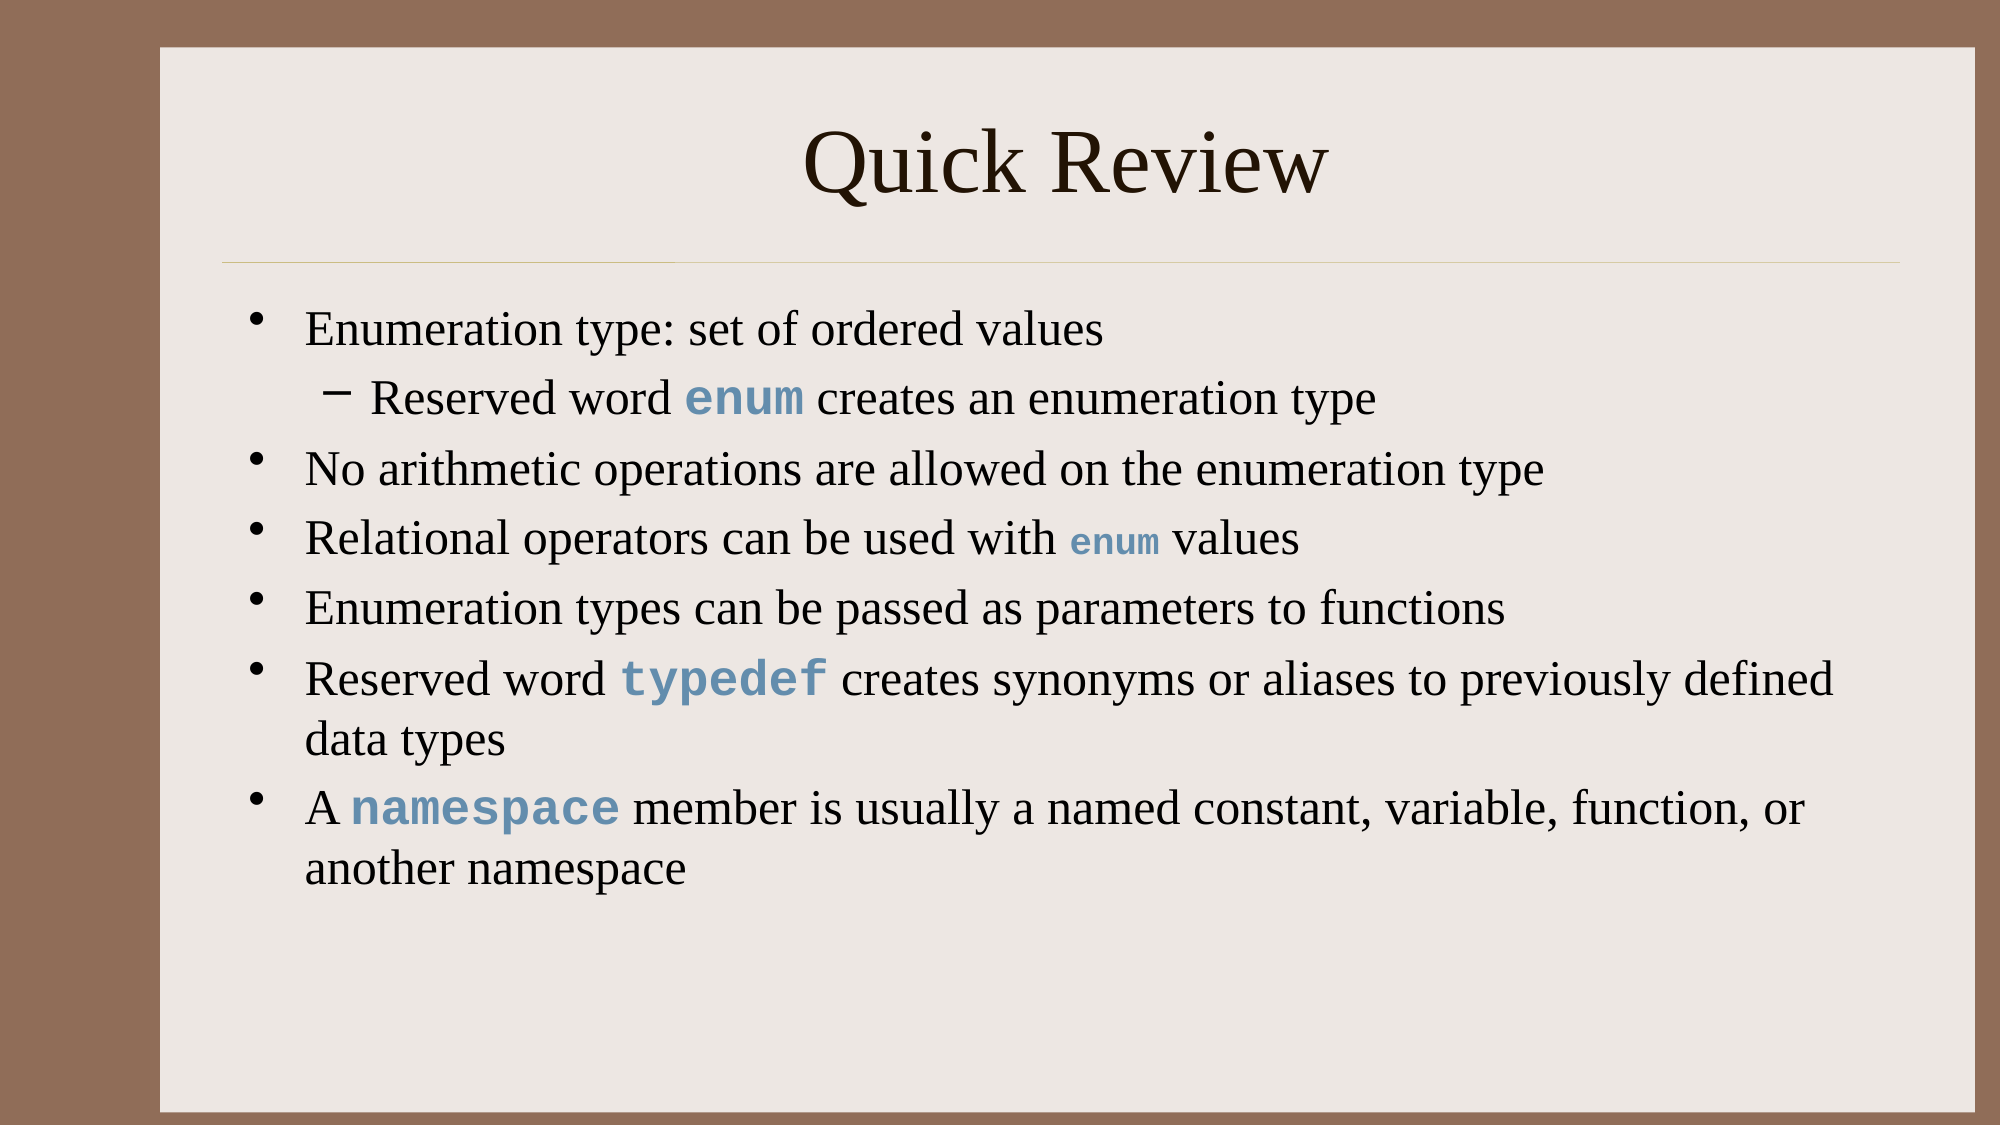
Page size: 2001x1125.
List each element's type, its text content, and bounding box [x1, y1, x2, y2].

list Enumeration type: set of ordered values Reserved word enum creates an enumeration type No arithmetic operations are allowed on the enumeration type Relational operators can be used with enum values Enumeration types can be passed as parameters to functions Reserved word typedef creates synonyms or aliases to previously defined data types A namespace member is usually a named constant, variable, function, or another namespace [233, 287, 1900, 963]
title Quick Review [233, 62, 1900, 250]
